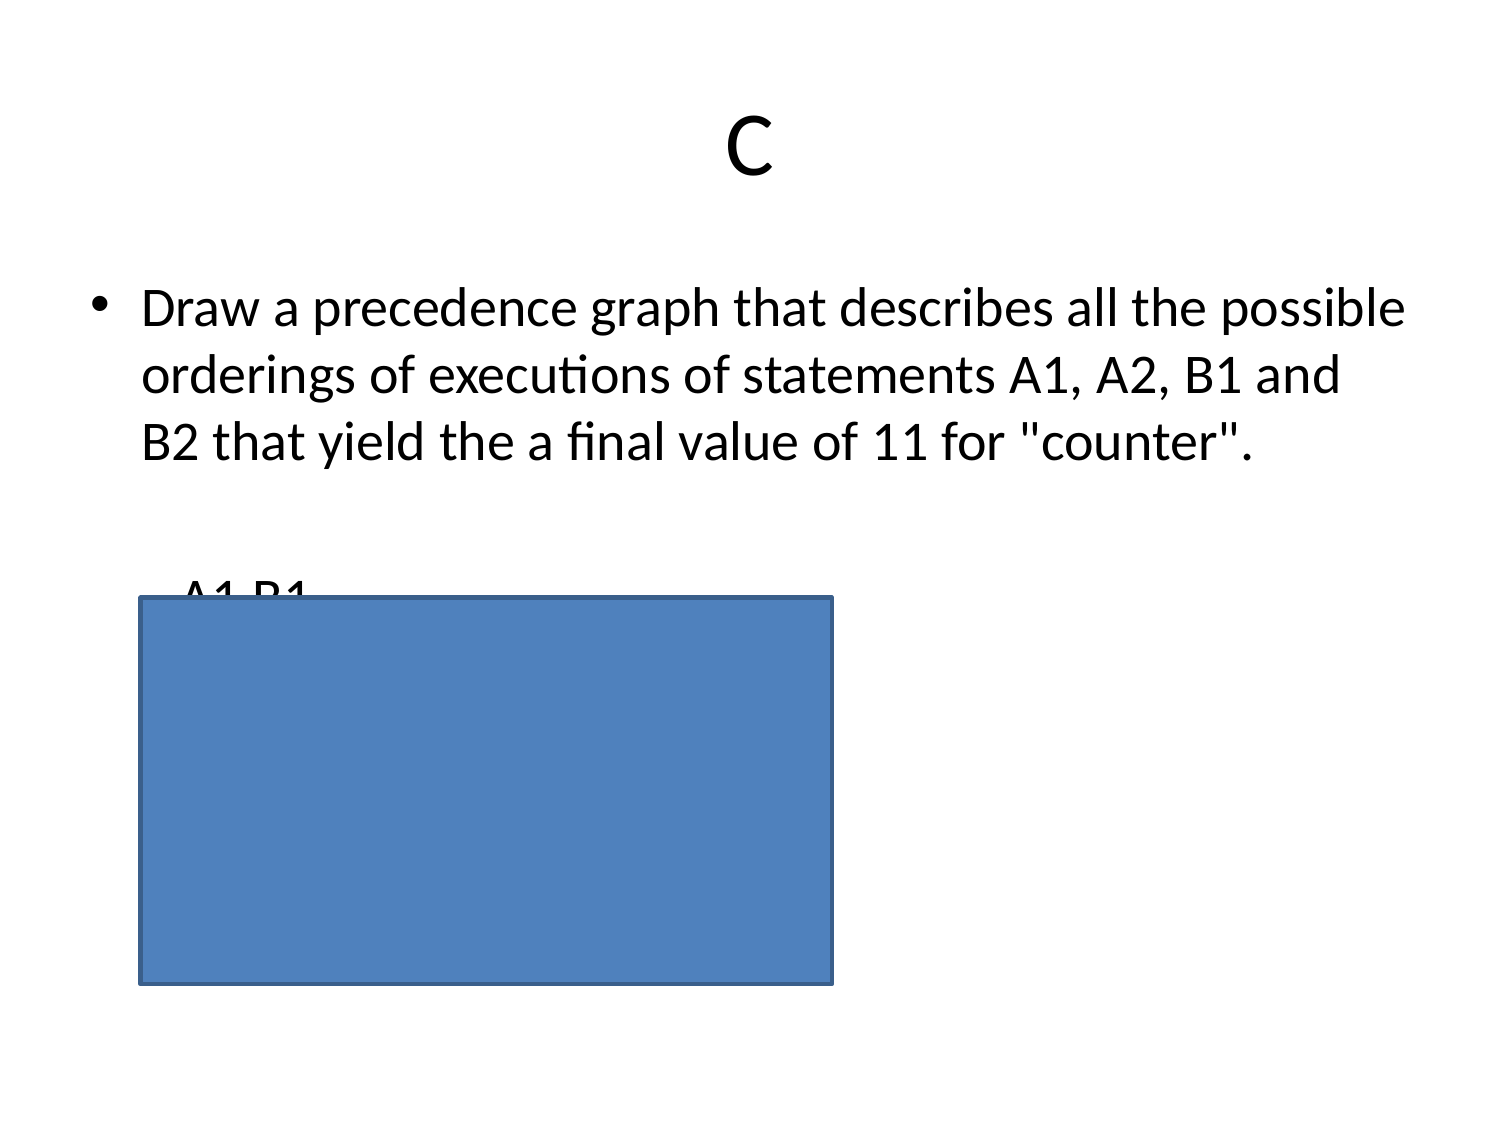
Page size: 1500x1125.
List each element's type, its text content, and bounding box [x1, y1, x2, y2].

list Draw a precedence graph that describes all the possible orderings of executions of statements A1, A2, B1 and B2 that yield the a final value of 11 for "counter". A1 B1 \ / B2 | A2 [75, 262, 1425, 1005]
title C [75, 45, 1425, 233]
text_box [138, 595, 834, 986]
